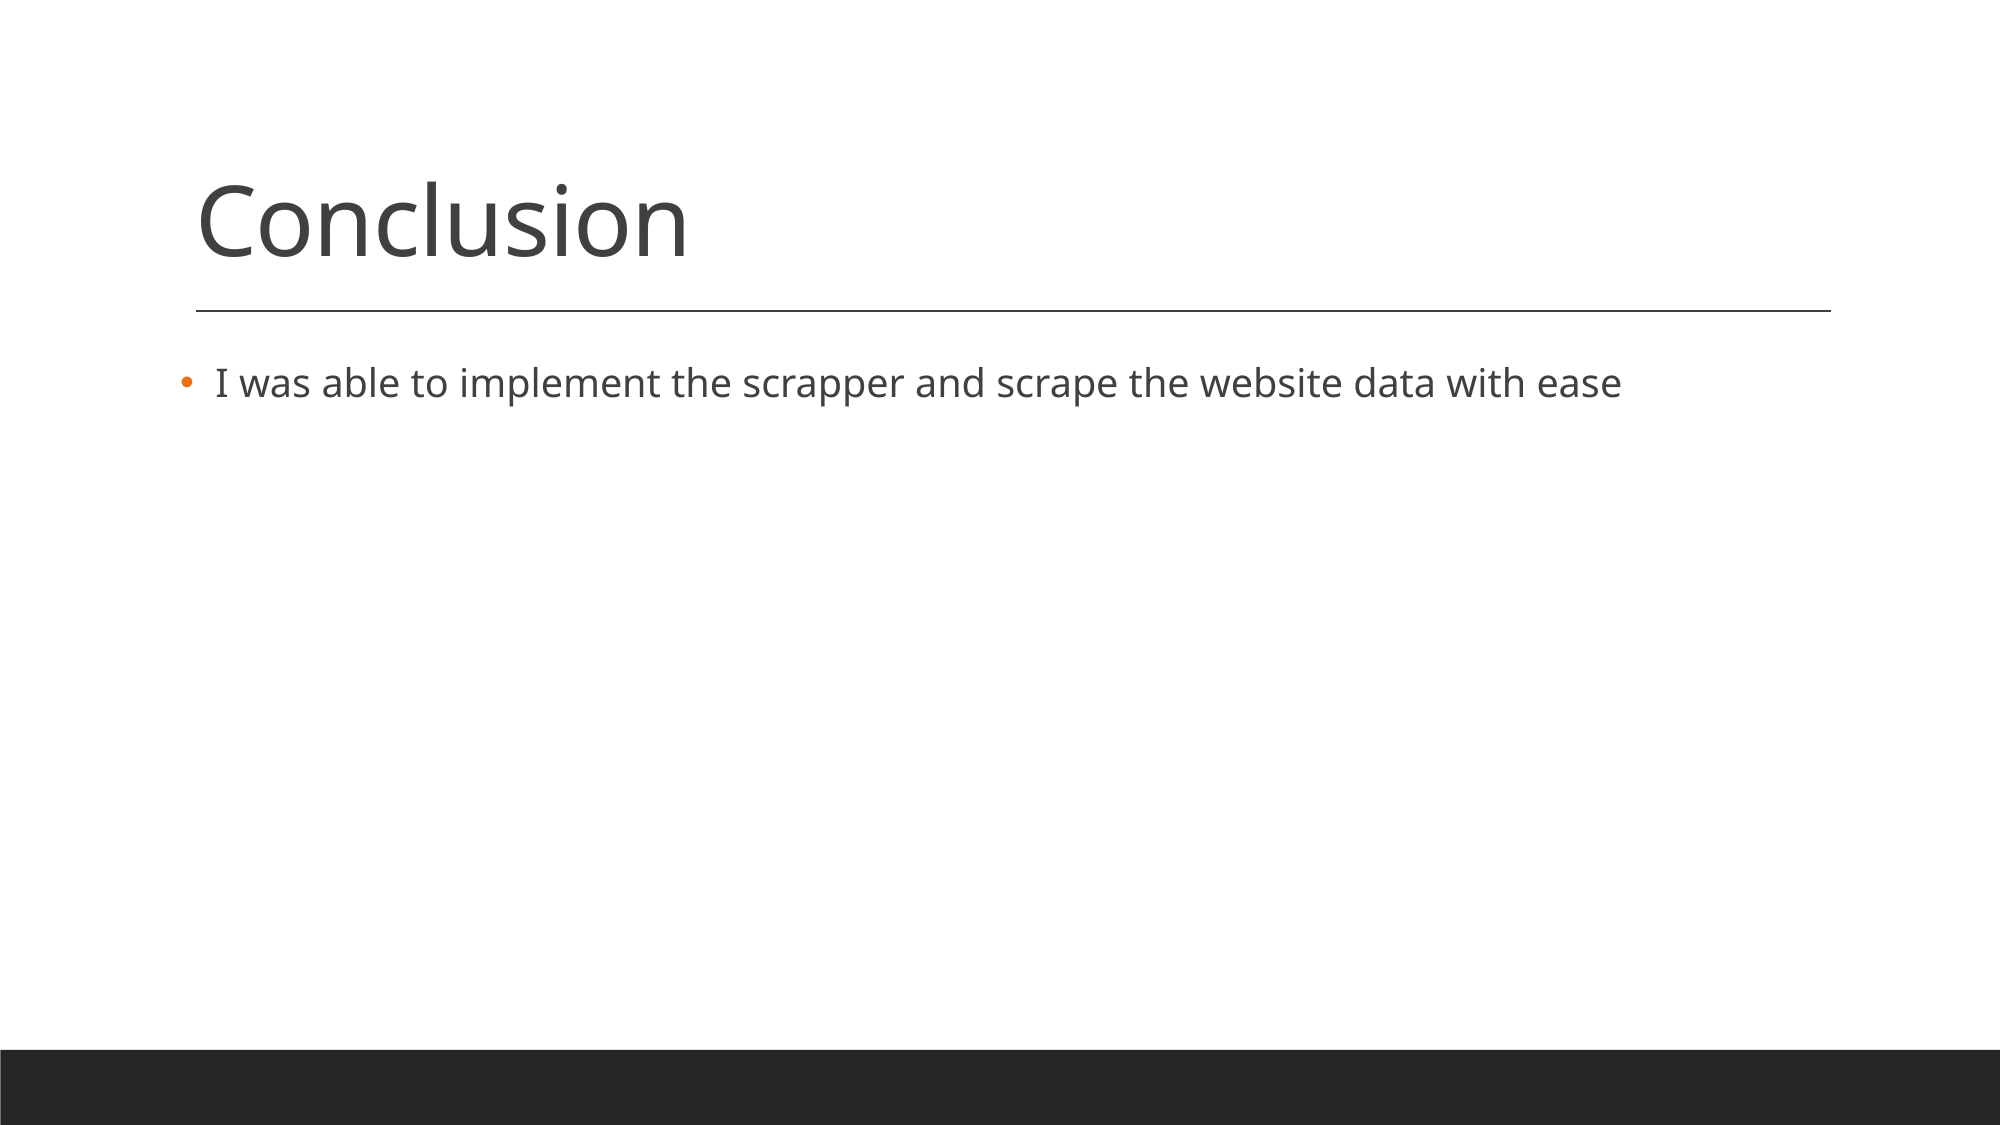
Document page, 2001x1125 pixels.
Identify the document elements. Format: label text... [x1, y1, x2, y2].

list I was able to implement the scrapper and scrape the website data with ease [180, 345, 1830, 963]
title Conclusion [180, 47, 1830, 285]
